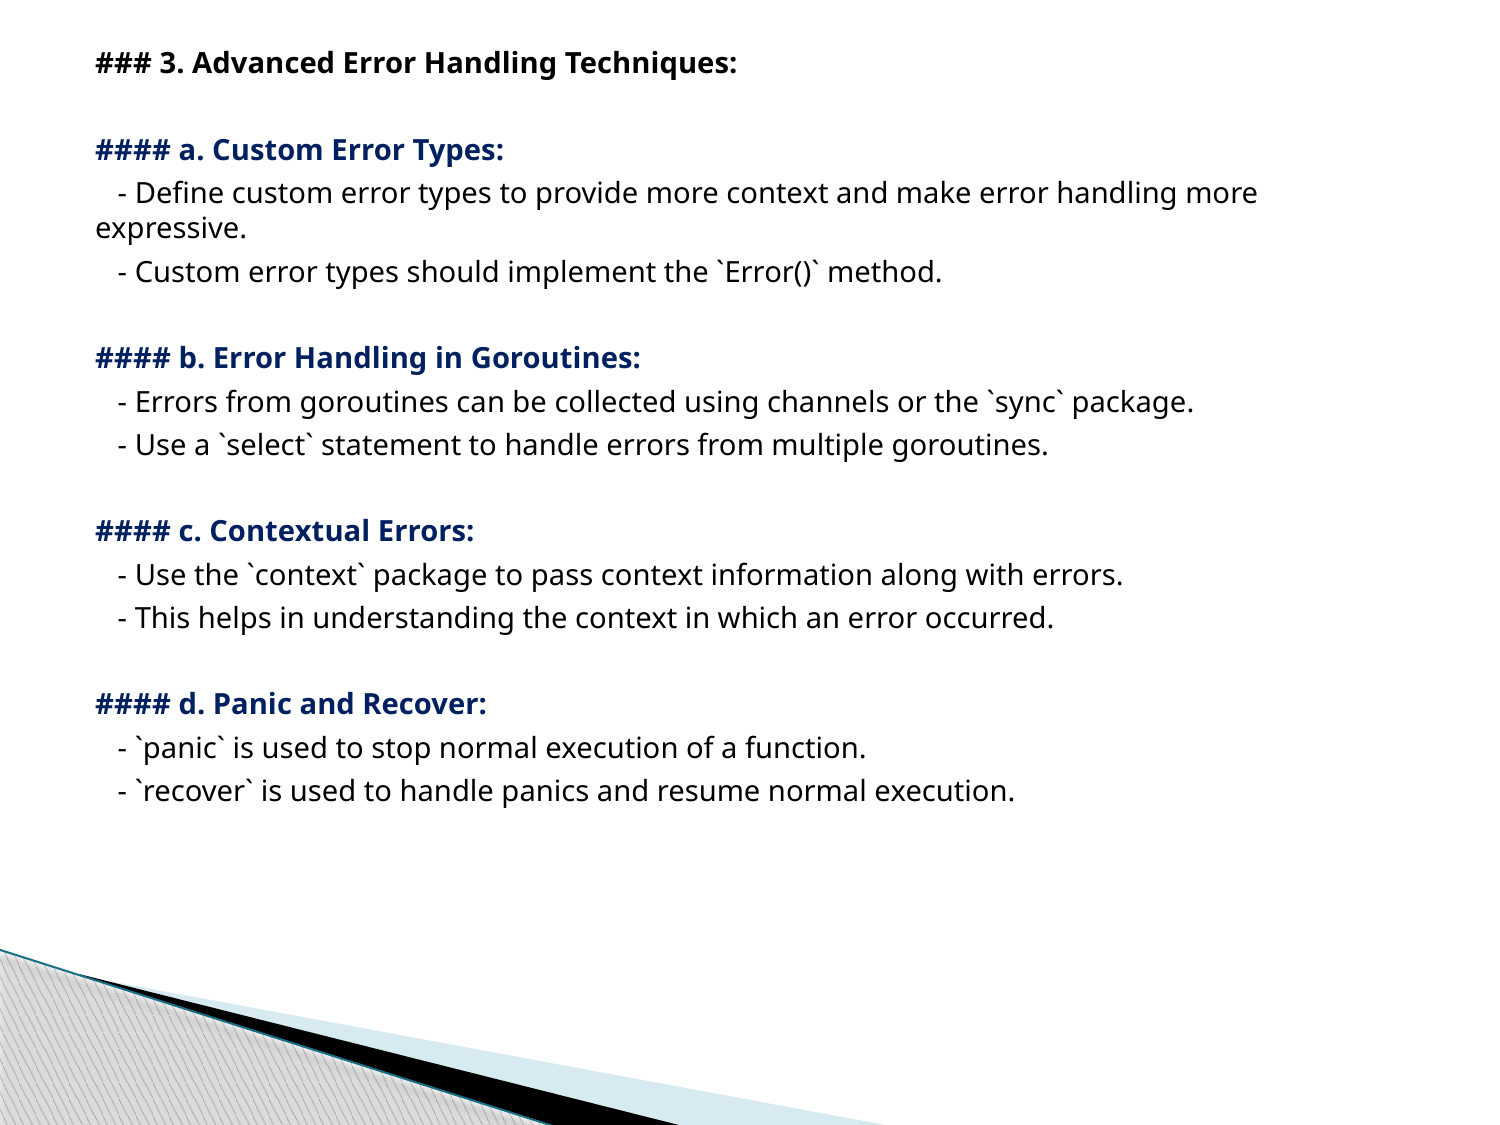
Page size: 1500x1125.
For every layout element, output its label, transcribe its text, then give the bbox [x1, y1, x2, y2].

list ### 3. Advanced Error Handling Techniques: #### a. Custom Error Types: - Define custom error types to provide more context and make error handling more expressive. - Custom error types should implement the `Error()` method. #### b. Error Handling in Goroutines: - Errors from goroutines can be collected using channels or the `sync` package. - Use a `select` statement to handle errors from multiple goroutines. #### c. Contextual Errors: - Use the `context` package to pass context information along with errors. - This helps in understanding the context in which an error occurred. #### d. Panic and Recover: - `panic` is used to stop normal execution of a function. - `recover` is used to handle panics and resume normal execution. [62, 37, 1413, 1000]
